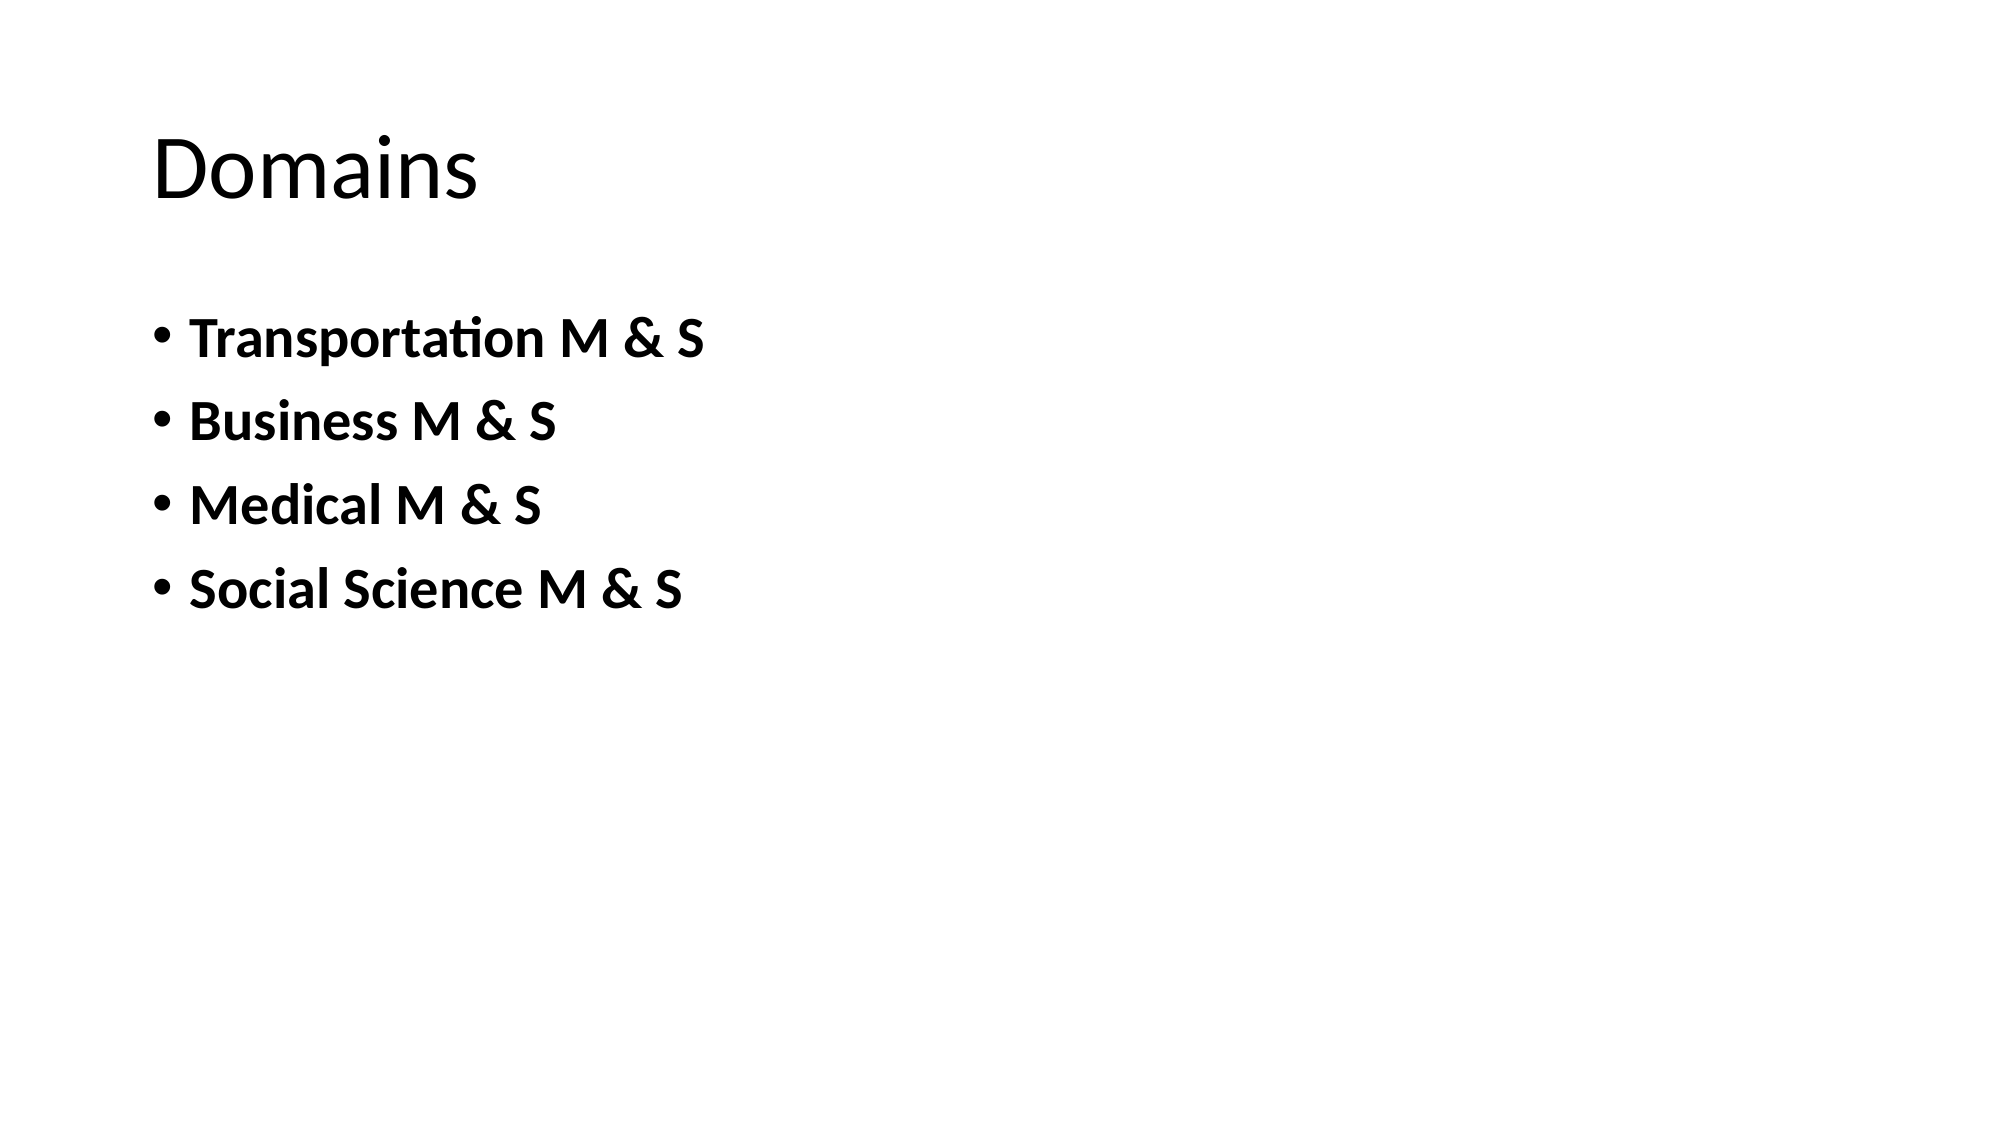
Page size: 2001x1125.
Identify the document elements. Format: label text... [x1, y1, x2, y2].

title Domains [137, 59, 1863, 278]
list Transportation M & S Business M & S Medical M & S Social Science M & S [137, 299, 1863, 1014]
